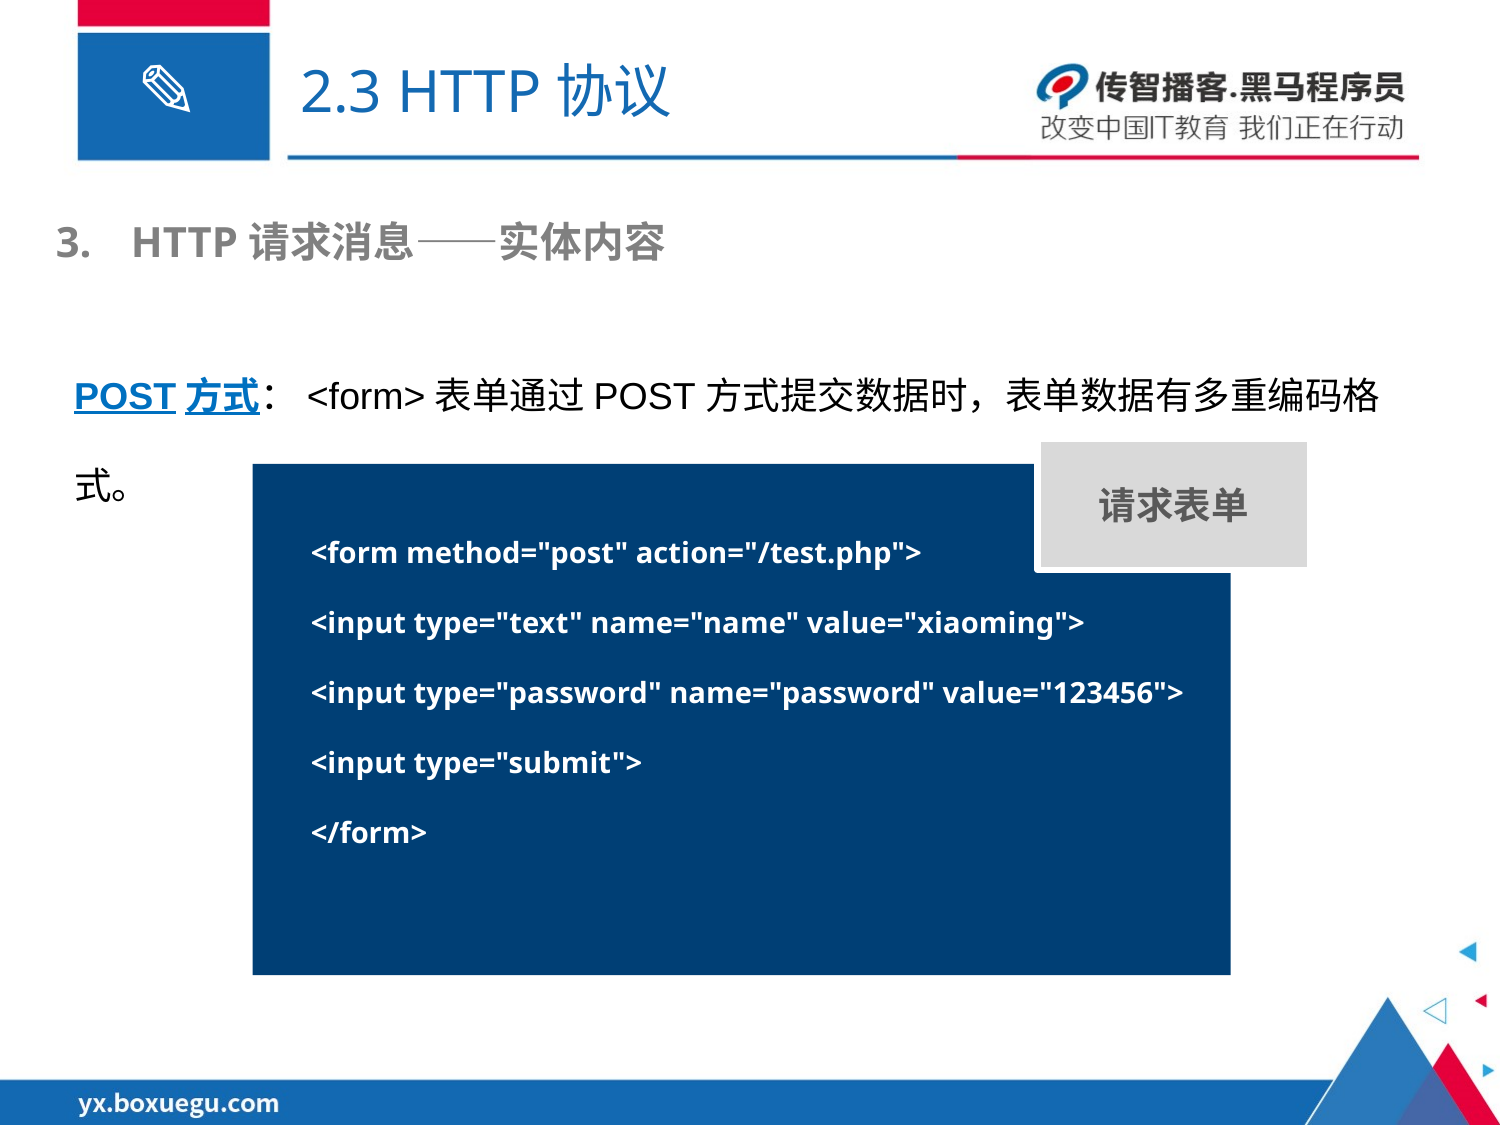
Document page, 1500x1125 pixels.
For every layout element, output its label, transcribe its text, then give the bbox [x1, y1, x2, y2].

title 2.3 HTTP协议 [285, 25, 1137, 153]
text_box 请求表单 [1035, 437, 1312, 572]
picture [0, 0, 1500, 1125]
text_box HTTP请求消息——实体内容 [41, 208, 1424, 274]
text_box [252, 463, 1231, 976]
text_box POST方式：<form>表单通过POST方式提交数据时，表单数据有多重编码格式。 [59, 319, 1424, 515]
